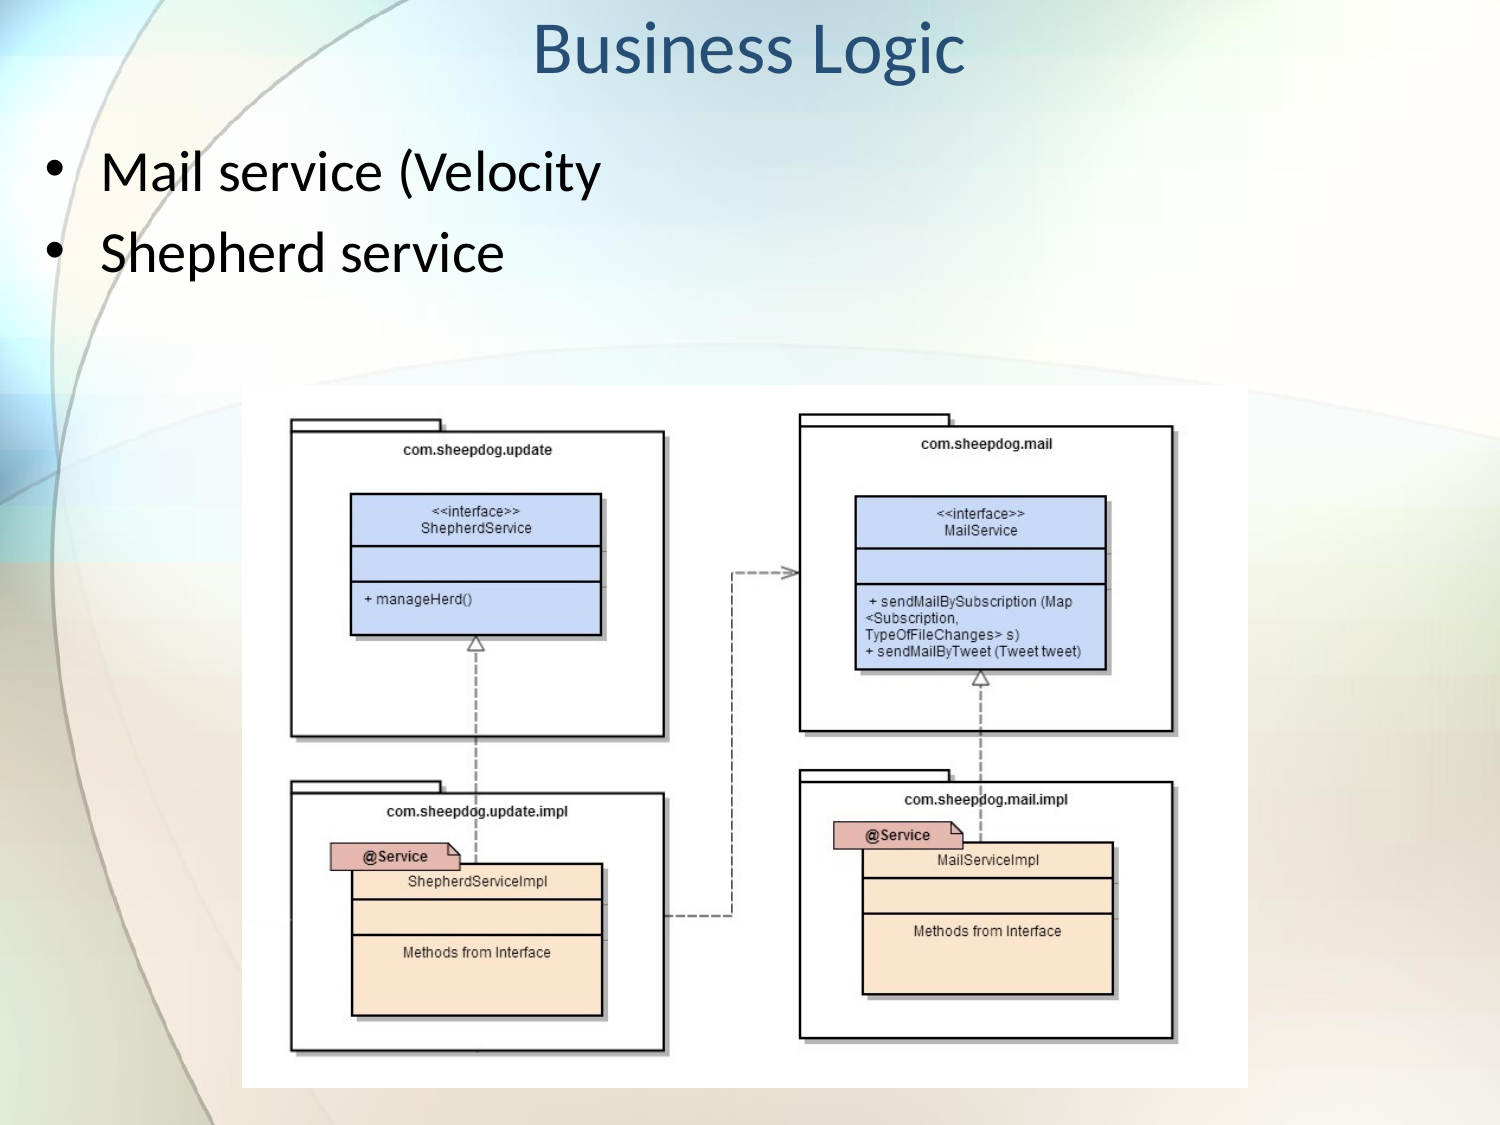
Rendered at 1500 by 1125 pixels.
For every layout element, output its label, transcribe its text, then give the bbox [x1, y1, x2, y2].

list Mail service (Velocity Shepherd service [29, 124, 1406, 315]
title Business Logic [0, 0, 1500, 88]
picture [0, 88, 1500, 1125]
